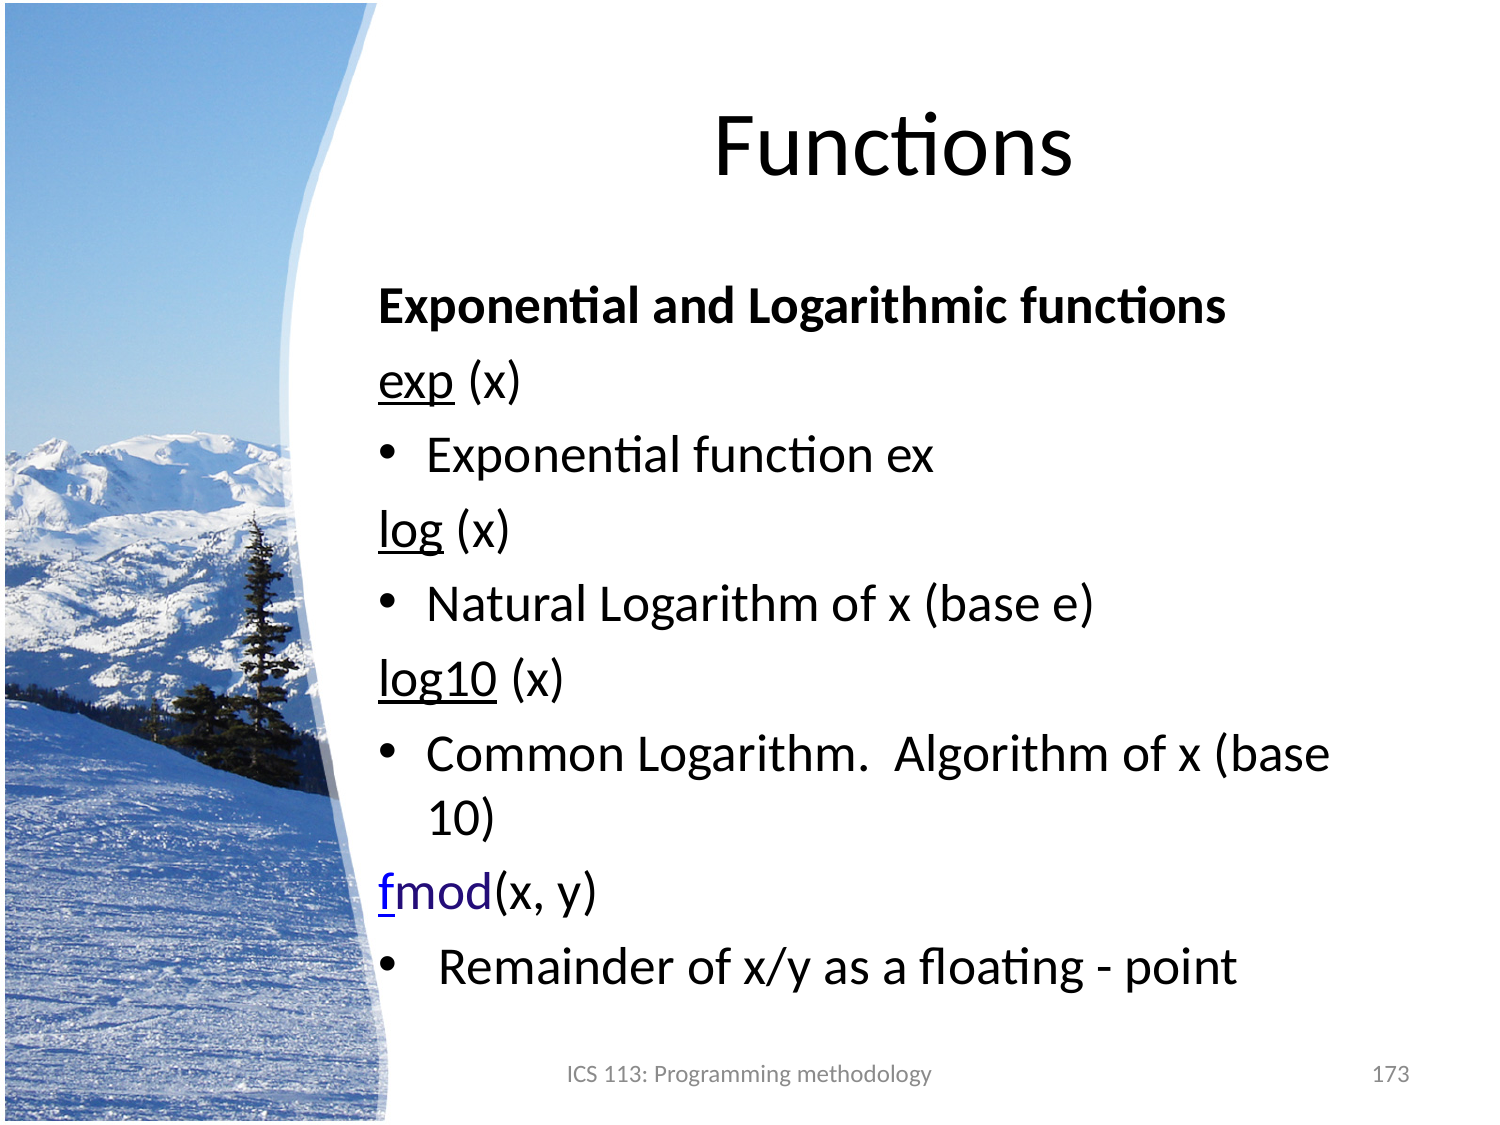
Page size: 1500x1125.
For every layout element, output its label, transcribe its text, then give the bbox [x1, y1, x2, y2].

footer ICS 113: Programming methodology [512, 1042, 988, 1103]
title Functions [363, 44, 1426, 233]
picture [0, 0, 1500, 1125]
slide_number 173 [1074, 1042, 1425, 1103]
list Exponential and Logarithmic functions exp (x) Exponential function ex log (x) Natural Logarithm of x (base e) log10 (x) Common Logarithm. Algorithm of x (base 10) fmod(x, y) Remainder of x/y as a floating - point [363, 262, 1426, 1006]
